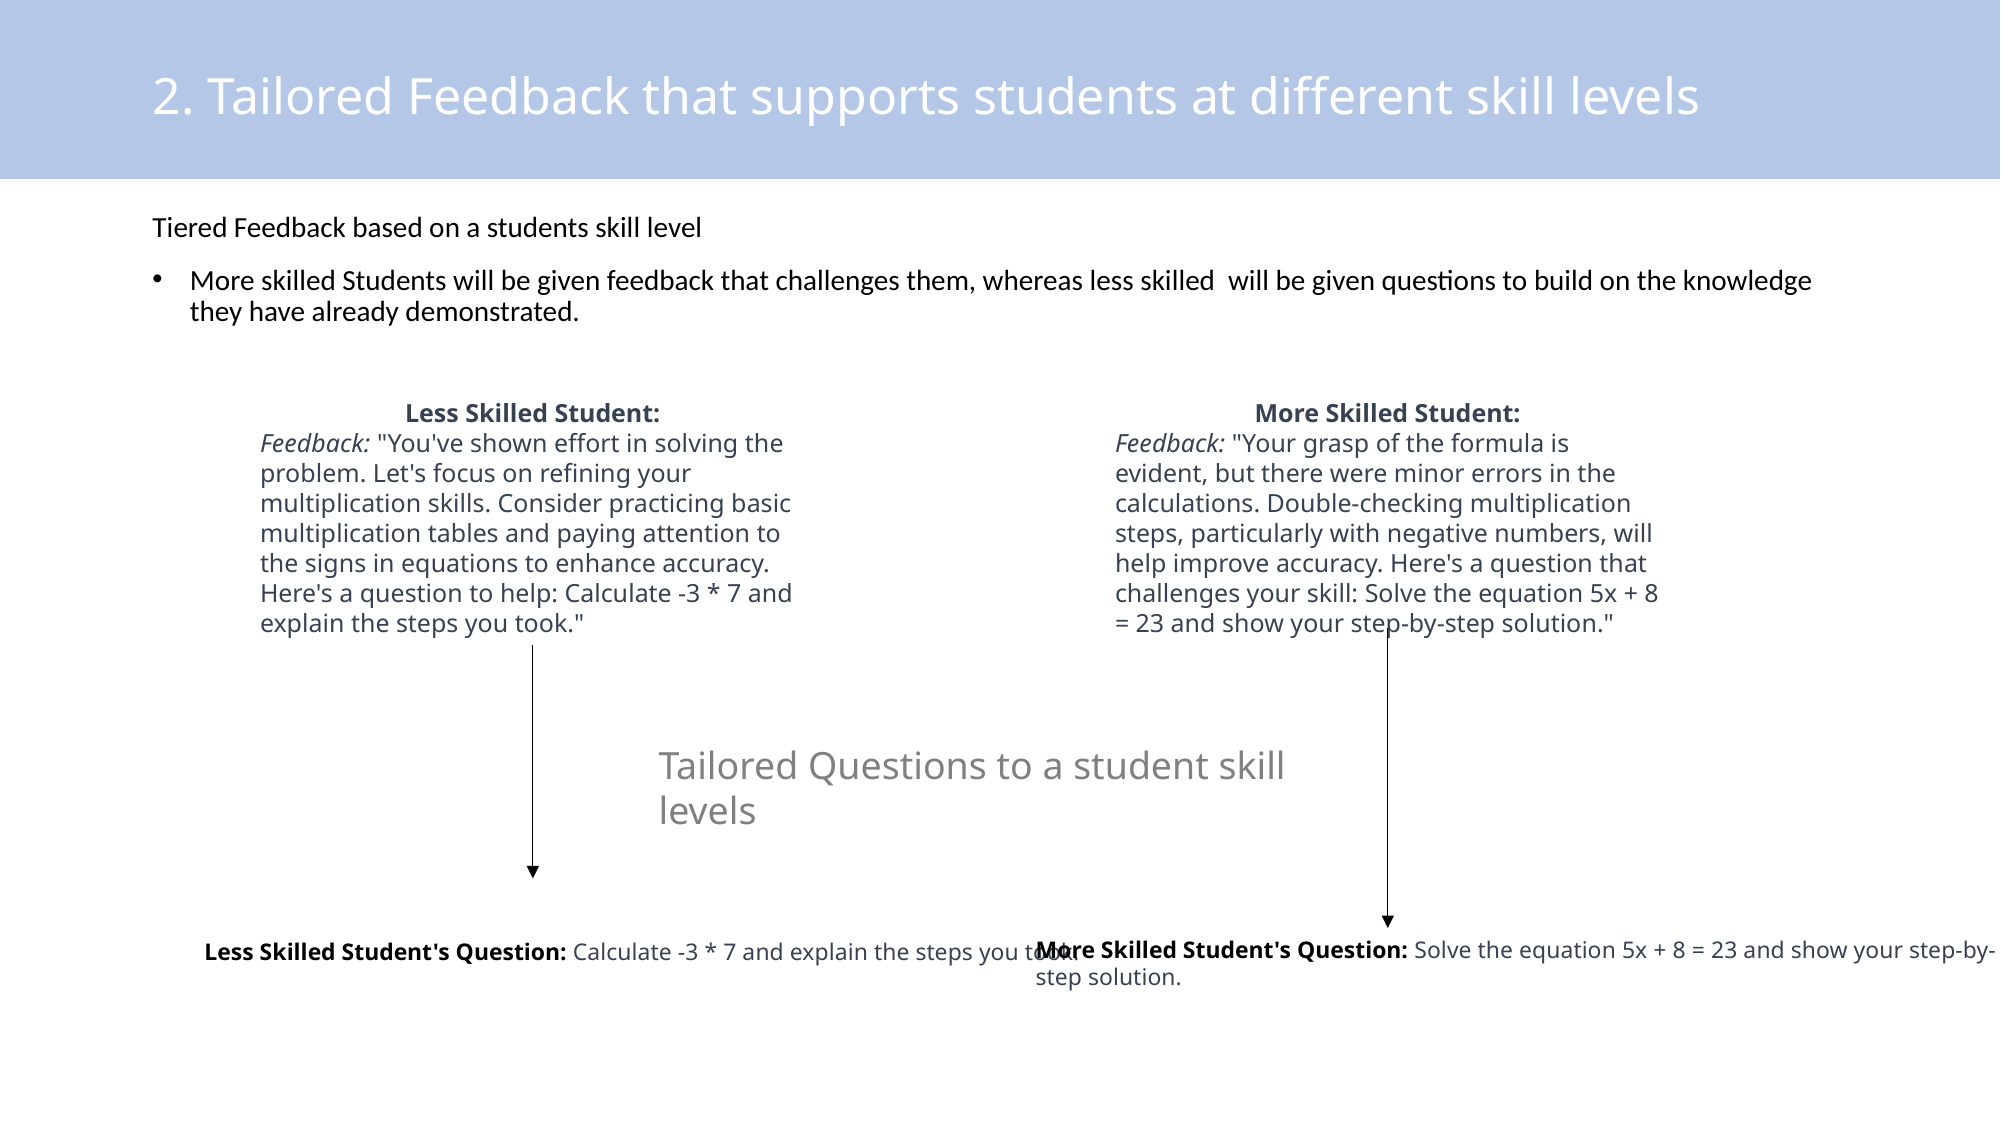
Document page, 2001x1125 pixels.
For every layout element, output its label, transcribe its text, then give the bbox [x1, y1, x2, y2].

text_box [0, 0, 2000, 180]
list Tiered Feedback based on a students skill level More skilled Students will be given feedback that challenges them, whereas less skilled will be given questions to build on the knowledge they have already demonstrated. [137, 204, 1863, 372]
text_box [189, 390, 2000, 973]
title 2. Tailored Feedback that supports students at different skill levels [137, 64, 1863, 192]
